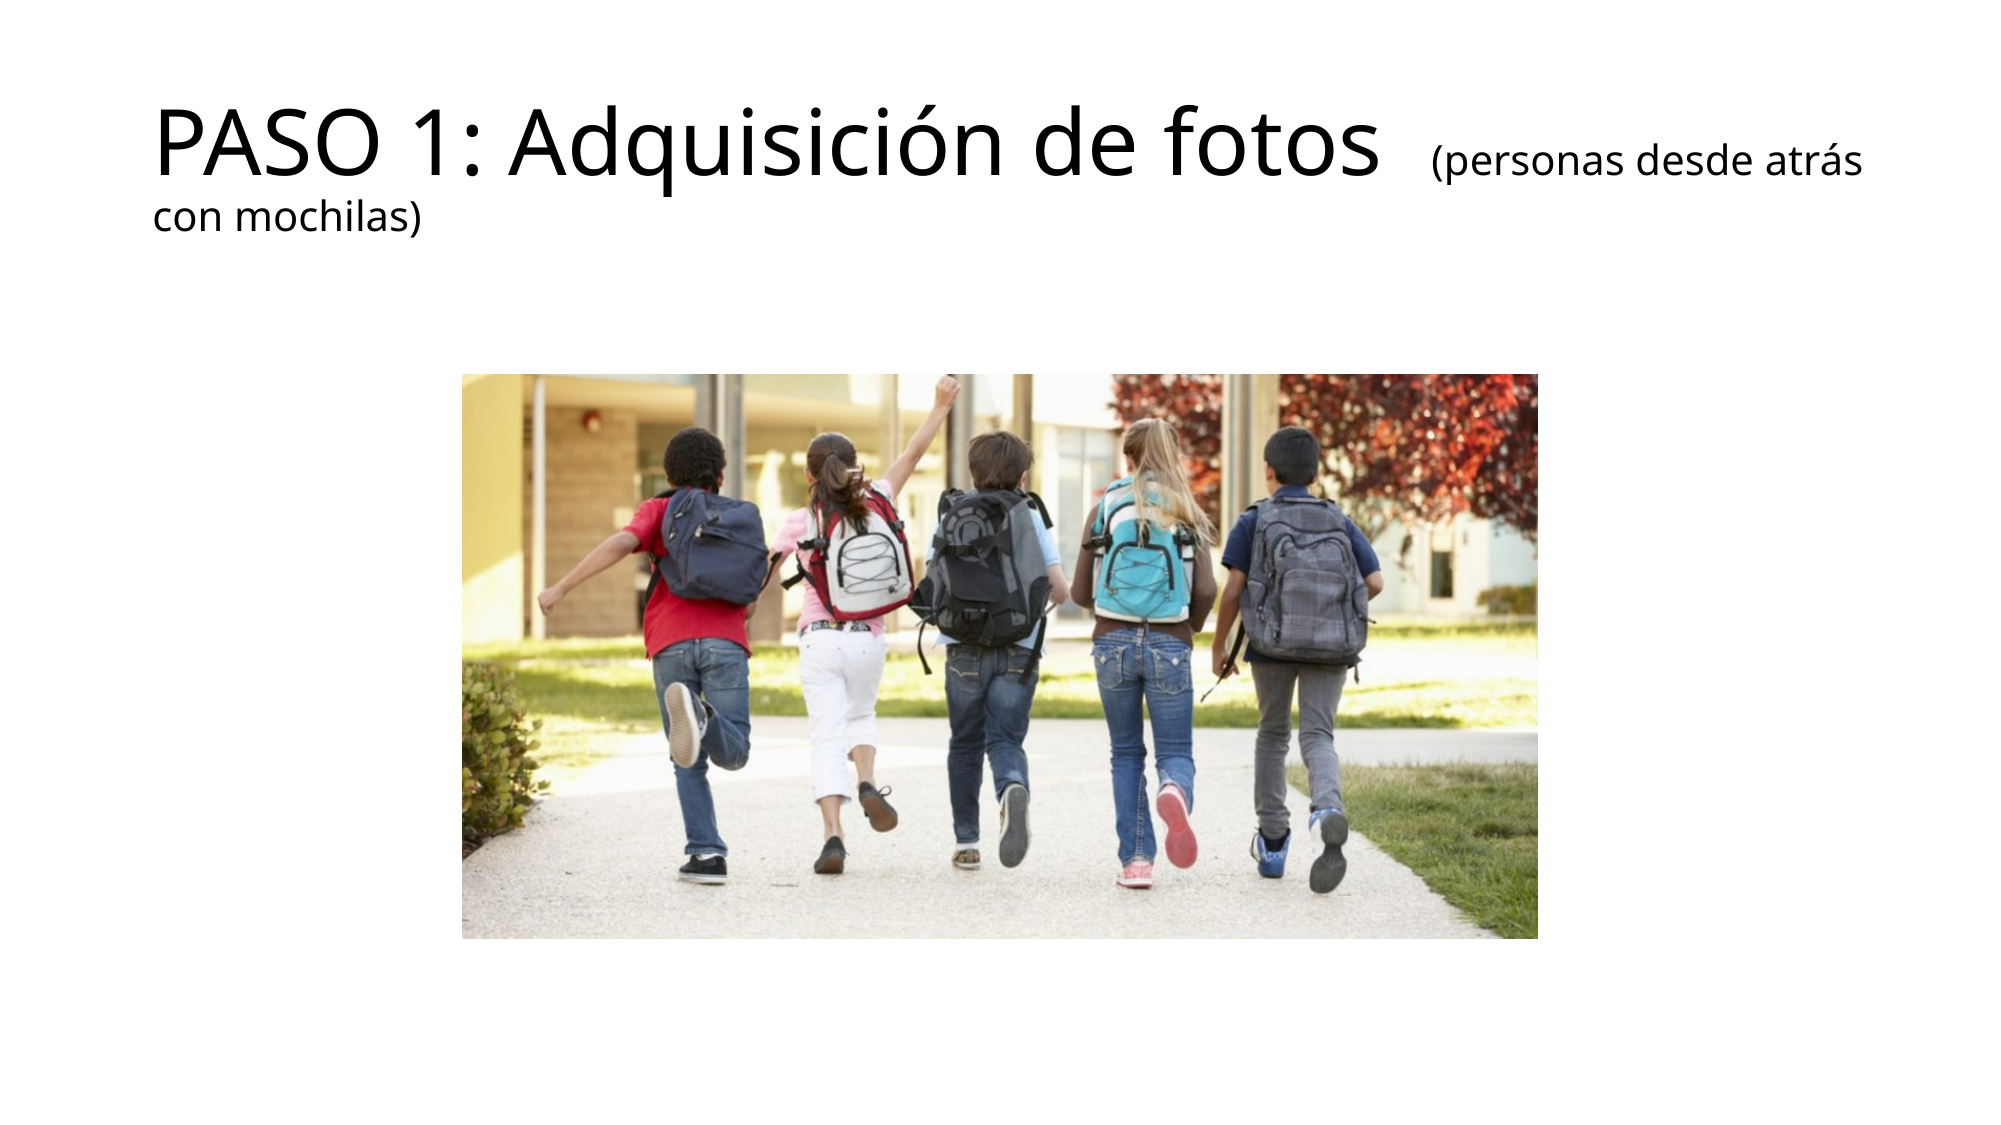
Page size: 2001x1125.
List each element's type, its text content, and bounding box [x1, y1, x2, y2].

title PASO 1: Adquisición de fotos (personas desde atrás con mochilas) [137, 59, 1910, 278]
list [462, 374, 1538, 939]
